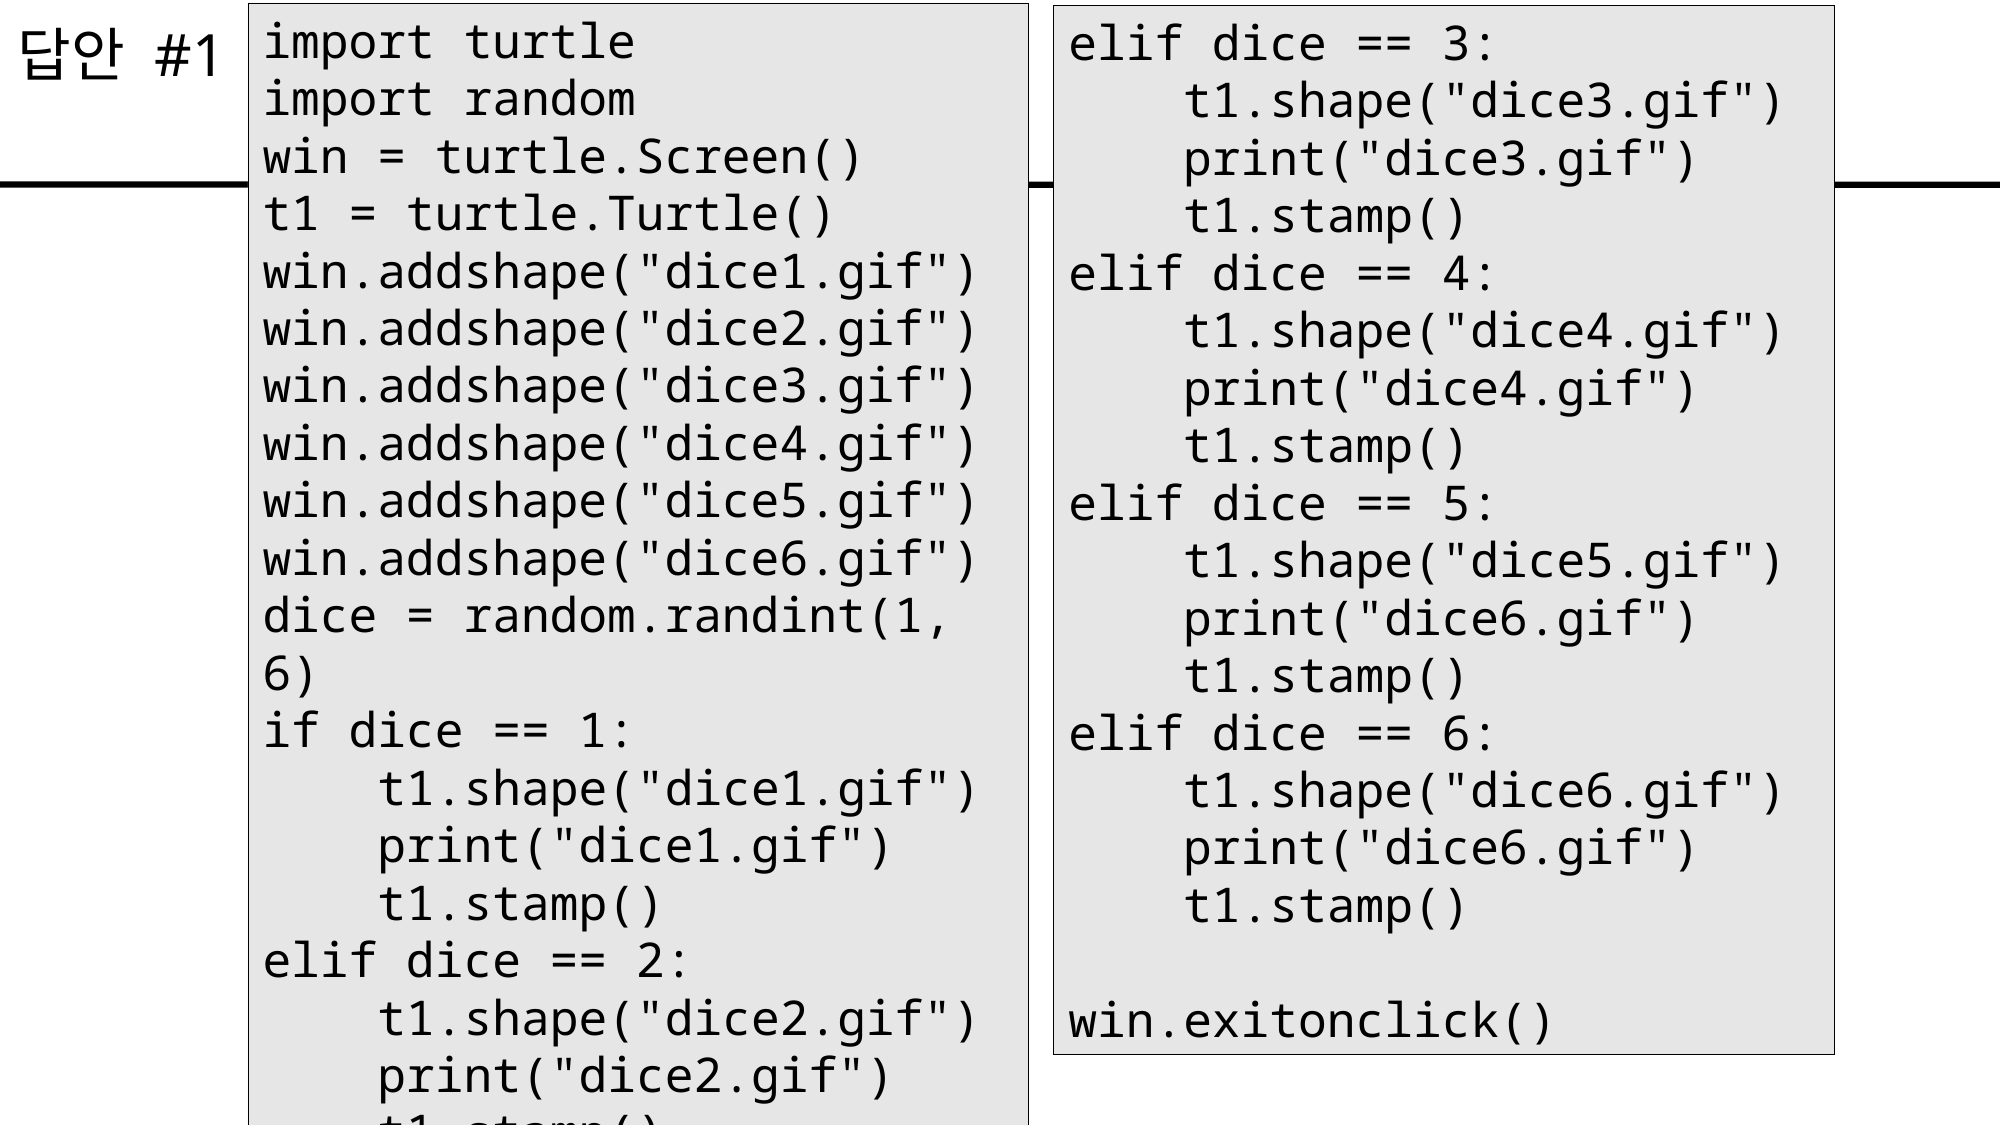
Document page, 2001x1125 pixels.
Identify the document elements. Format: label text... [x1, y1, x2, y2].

text_box elif dice == 3: t1.shape("dice3.gif") print("dice3.gif") t1.stamp() elif dice == 4: t1.shape("dice4.gif") print("dice4.gif") t1.stamp() elif dice == 5: t1.shape("dice5.gif") print("dice6.gif") t1.stamp() elif dice == 6: t1.shape("dice6.gif") print("dice6.gif") t1.stamp() win.exitonclick() [1053, 5, 1835, 1055]
text_box import turtle import random win = turtle.Screen() t1 = turtle.Turtle() win.addshape("dice1.gif") win.addshape("dice2.gif") win.addshape("dice3.gif") win.addshape("dice4.gif") win.addshape("dice5.gif") win.addshape("dice6.gif") dice = random.randint(1, 6) if dice == 1: t1.shape("dice1.gif") print("dice1.gif") t1.stamp() elif dice == 2: t1.shape("dice2.gif") print("dice2.gif") t1.stamp() [247, 2, 1029, 1125]
text_box 답안 #1 [2, 10, 241, 96]
